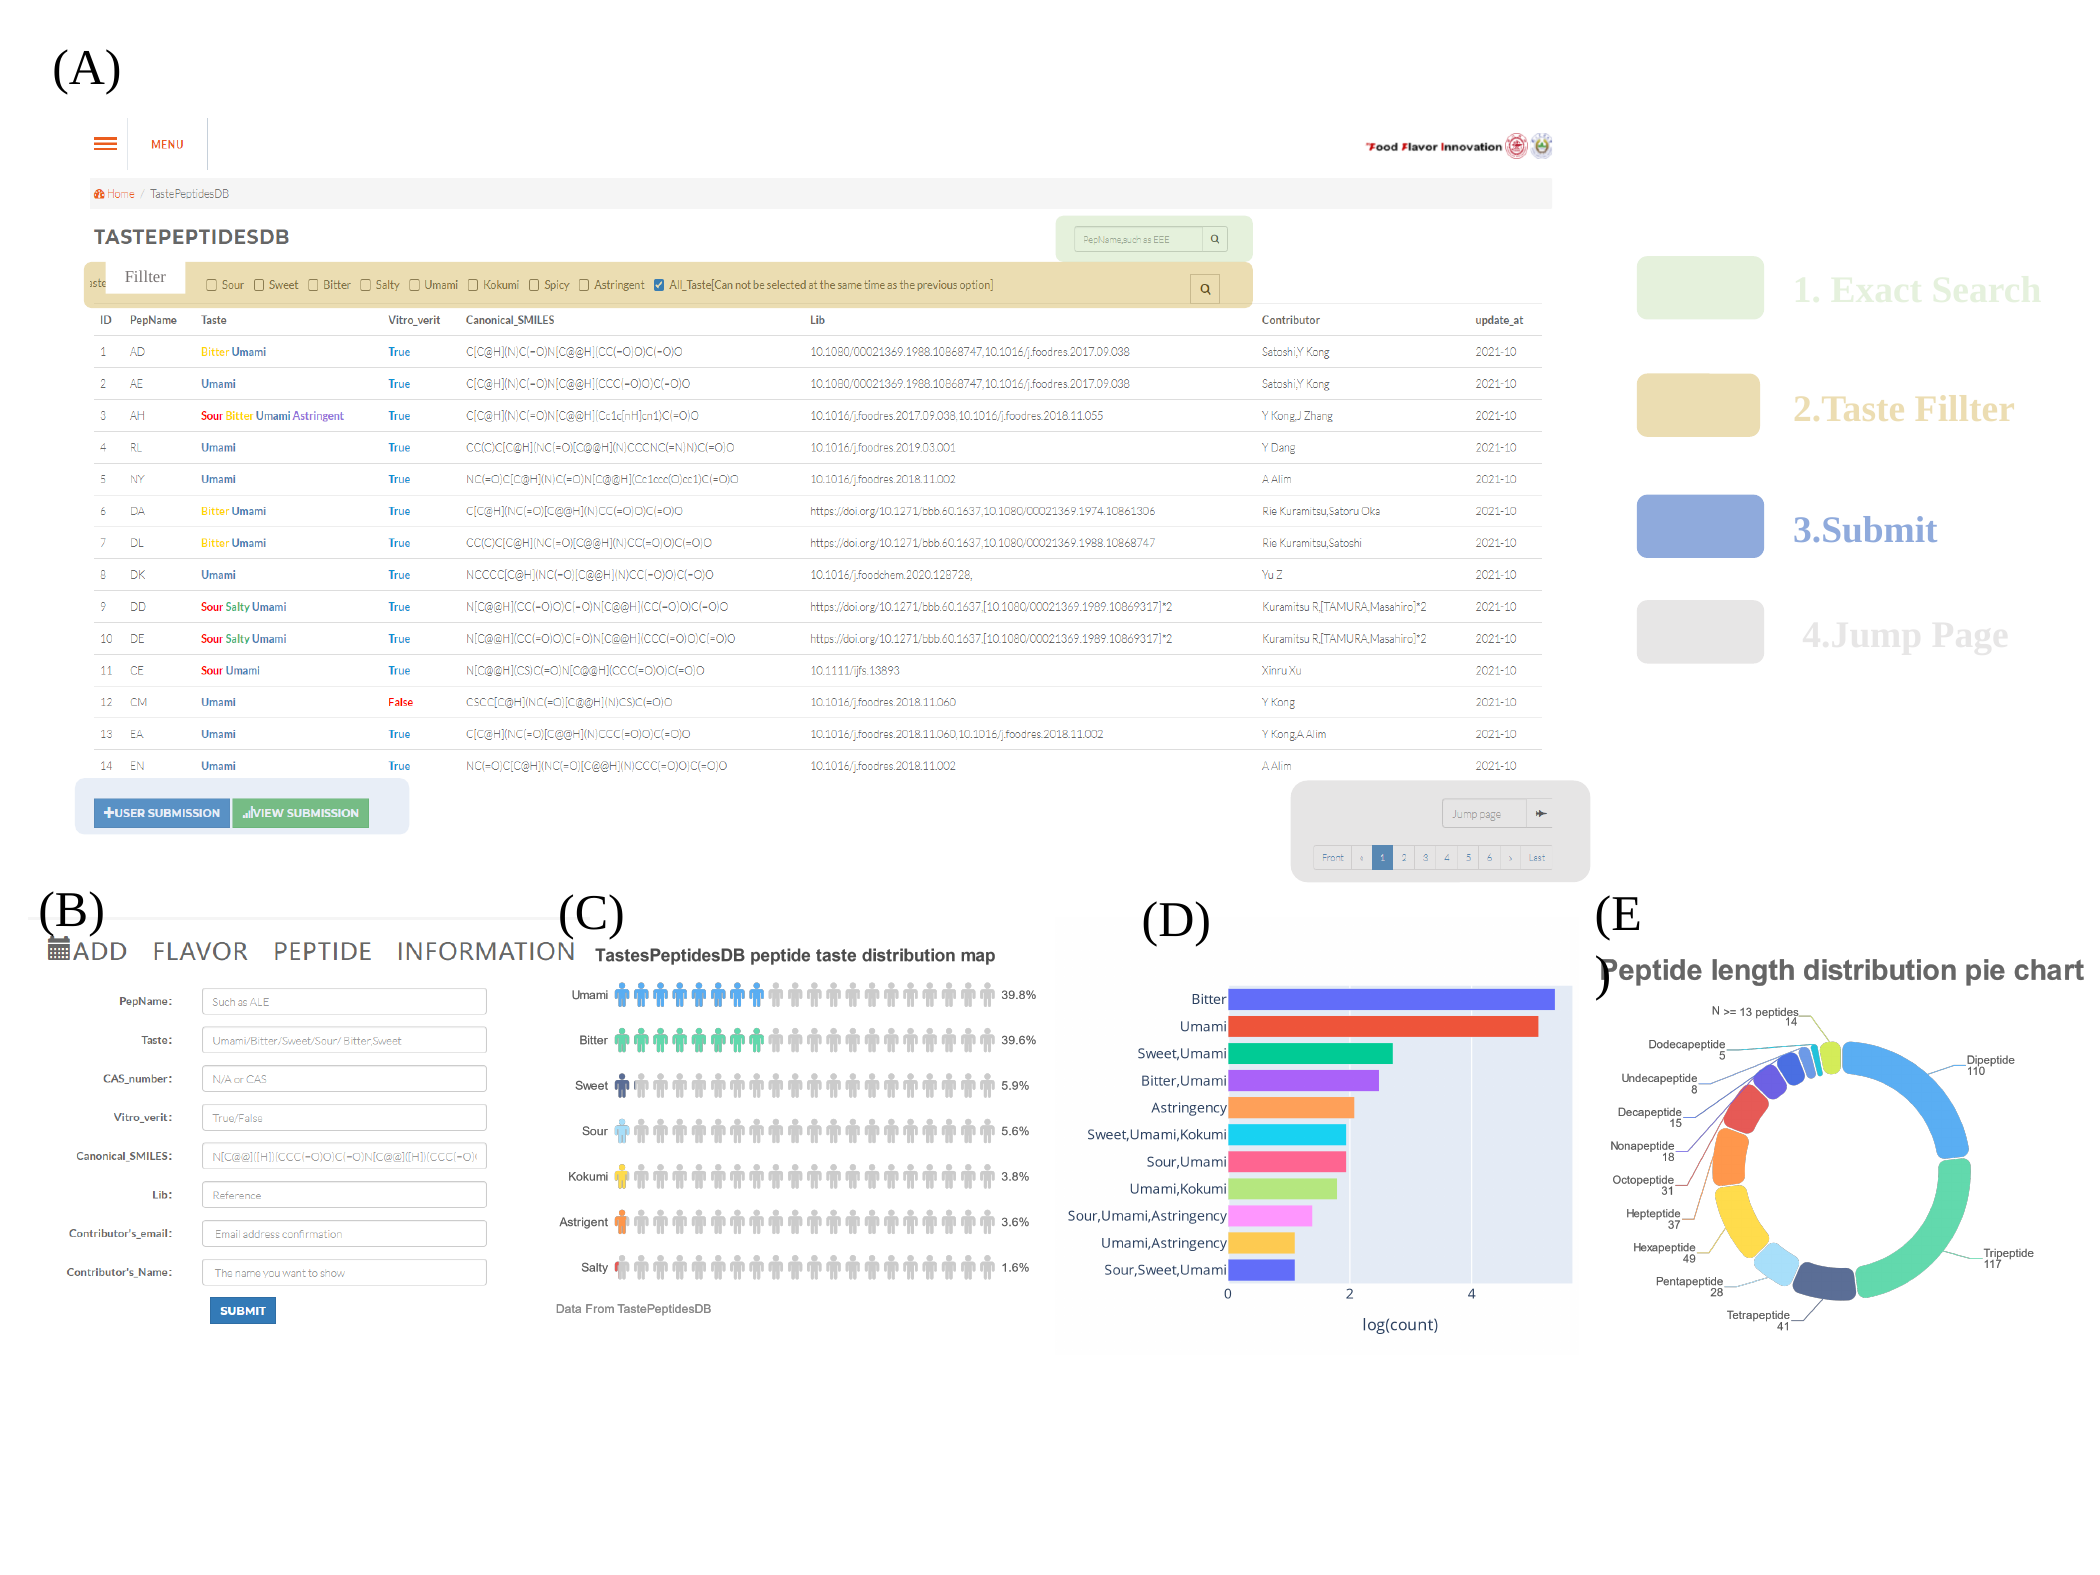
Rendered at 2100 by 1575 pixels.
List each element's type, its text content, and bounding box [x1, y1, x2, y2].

picture [28, 917, 2100, 1355]
text_box (C) [543, 883, 640, 929]
text_box (B) [23, 869, 136, 945]
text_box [1636, 373, 2056, 437]
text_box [1636, 256, 2100, 320]
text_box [74, 105, 1591, 883]
text_box (A) [37, 26, 137, 102]
text_box (E) [1579, 873, 1667, 939]
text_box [1636, 494, 2022, 558]
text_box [1636, 600, 2058, 664]
text_box (D) [1126, 883, 1227, 917]
